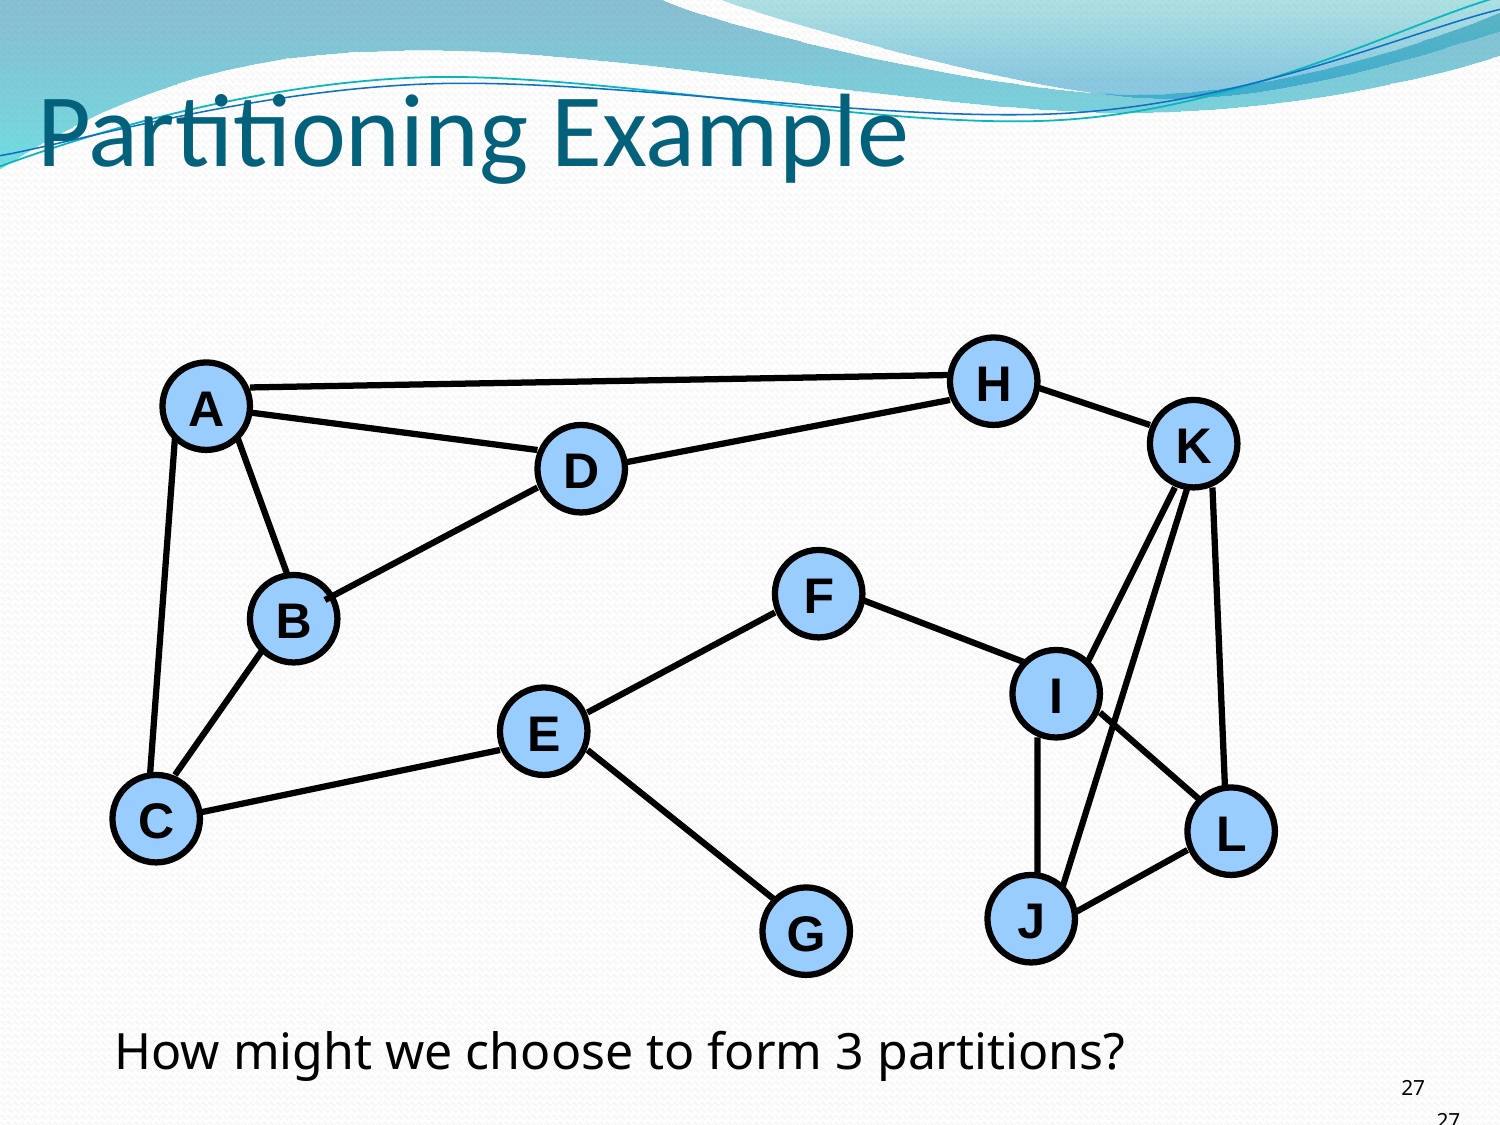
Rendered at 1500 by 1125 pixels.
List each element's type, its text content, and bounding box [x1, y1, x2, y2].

text_box How might we choose to form 3 partitions? [99, 1012, 1363, 1088]
text_box 27 [1125, 1100, 1475, 1125]
title Partitioning Example [37, 24, 1488, 188]
text_box C [112, 774, 200, 863]
text_box F [774, 549, 863, 638]
text_box G [762, 887, 850, 975]
text_box A [162, 362, 250, 450]
text_box B [249, 574, 338, 663]
text_box K [1149, 399, 1238, 488]
slide_number 27 [1299, 1042, 1425, 1100]
text_box I [1012, 649, 1100, 738]
text_box L [1187, 787, 1275, 875]
text_box D [537, 424, 625, 513]
text_box E [499, 687, 588, 775]
text_box H [949, 337, 1038, 425]
text_box J [987, 874, 1075, 963]
